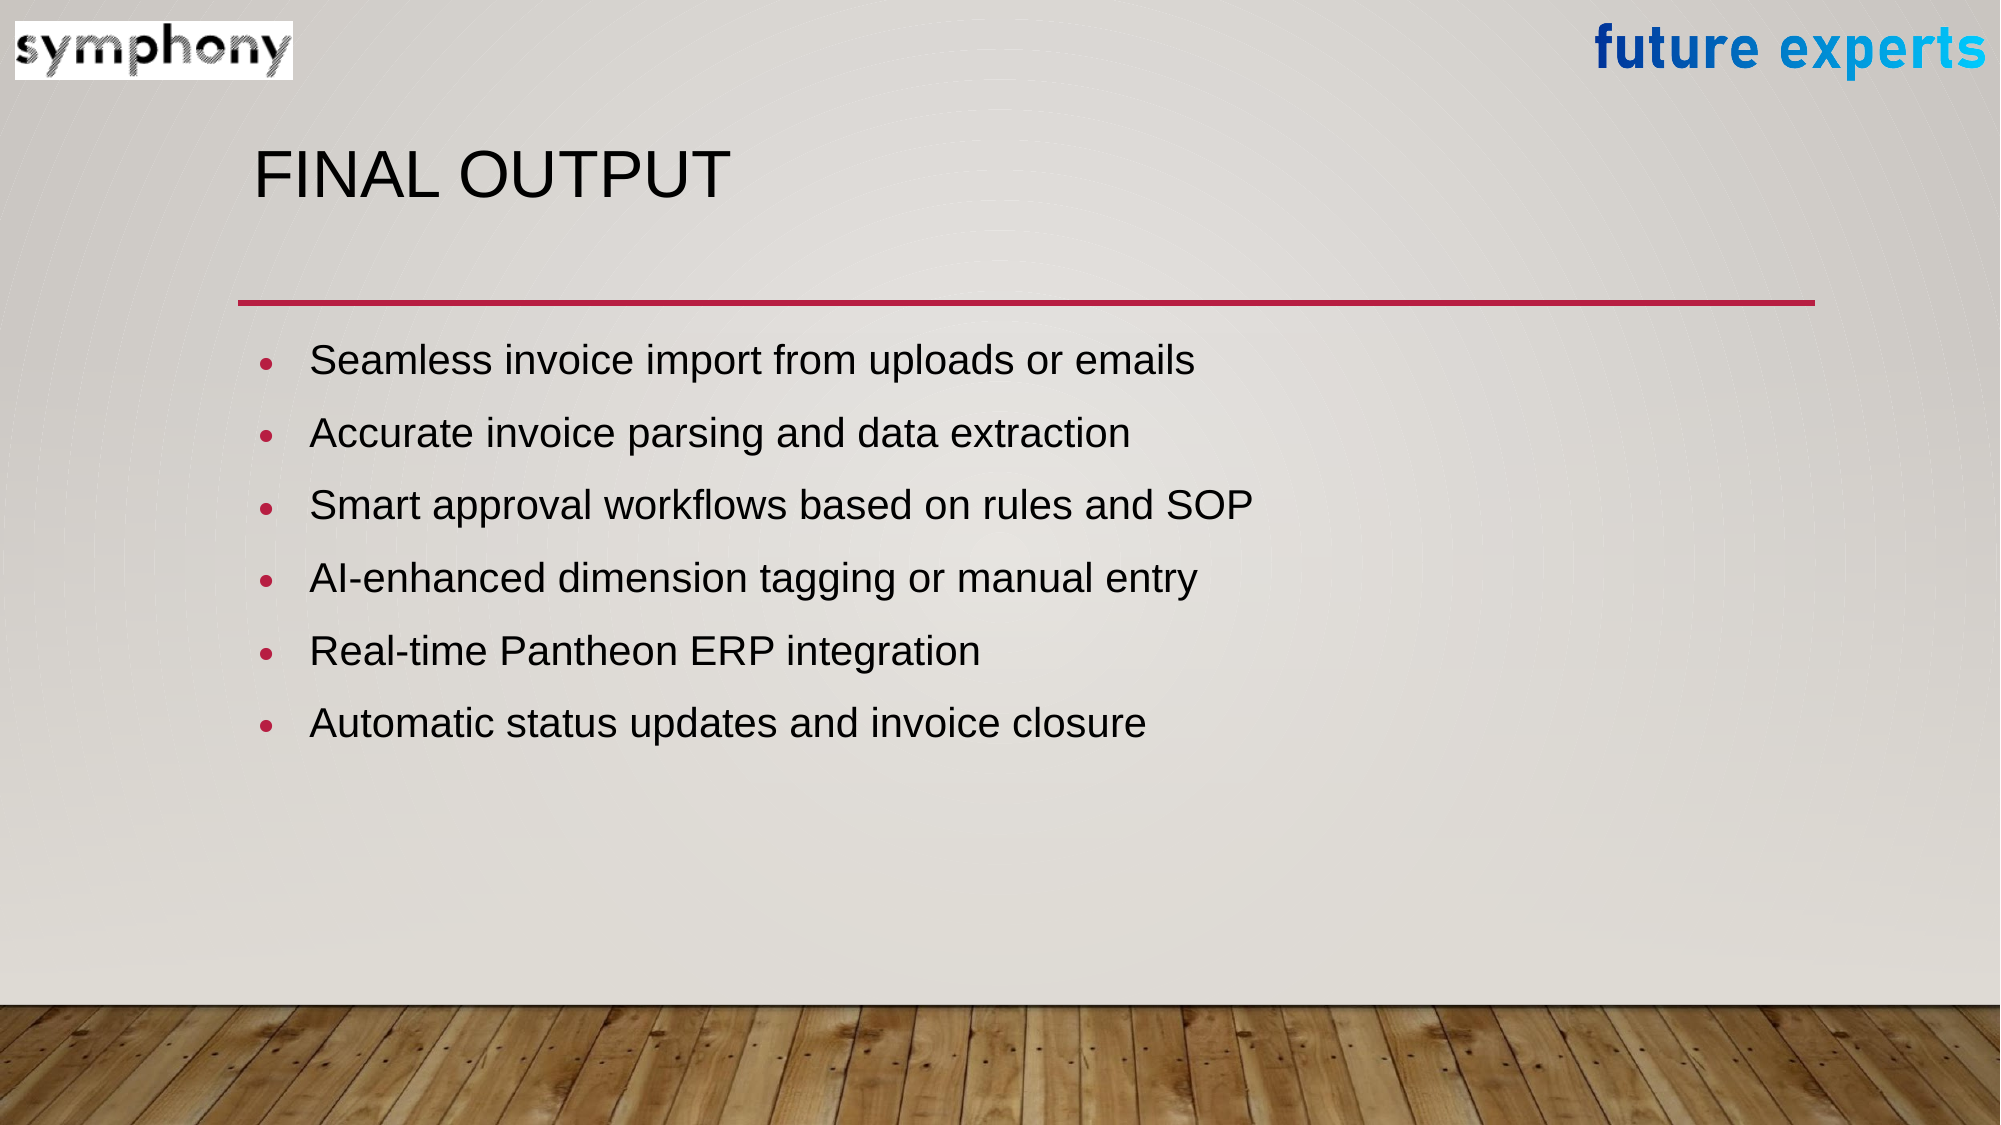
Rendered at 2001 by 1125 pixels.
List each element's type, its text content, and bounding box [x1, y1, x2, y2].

picture [0, 1005, 2000, 1125]
picture [15, 21, 293, 80]
list Seamless invoice import from uploads or emails Accurate invoice parsing and data extraction Smart approval workflows based on rules and SOP AI-enhanced dimension tagging or manual entry Real-time Pantheon ERP integration Automatic status updates and invoice closure [238, 315, 1814, 957]
title FINAL OUTPUT [238, 131, 1814, 305]
picture [1856, 44, 1864, 60]
picture [1967, 42, 1985, 52]
picture [1593, 23, 1985, 81]
